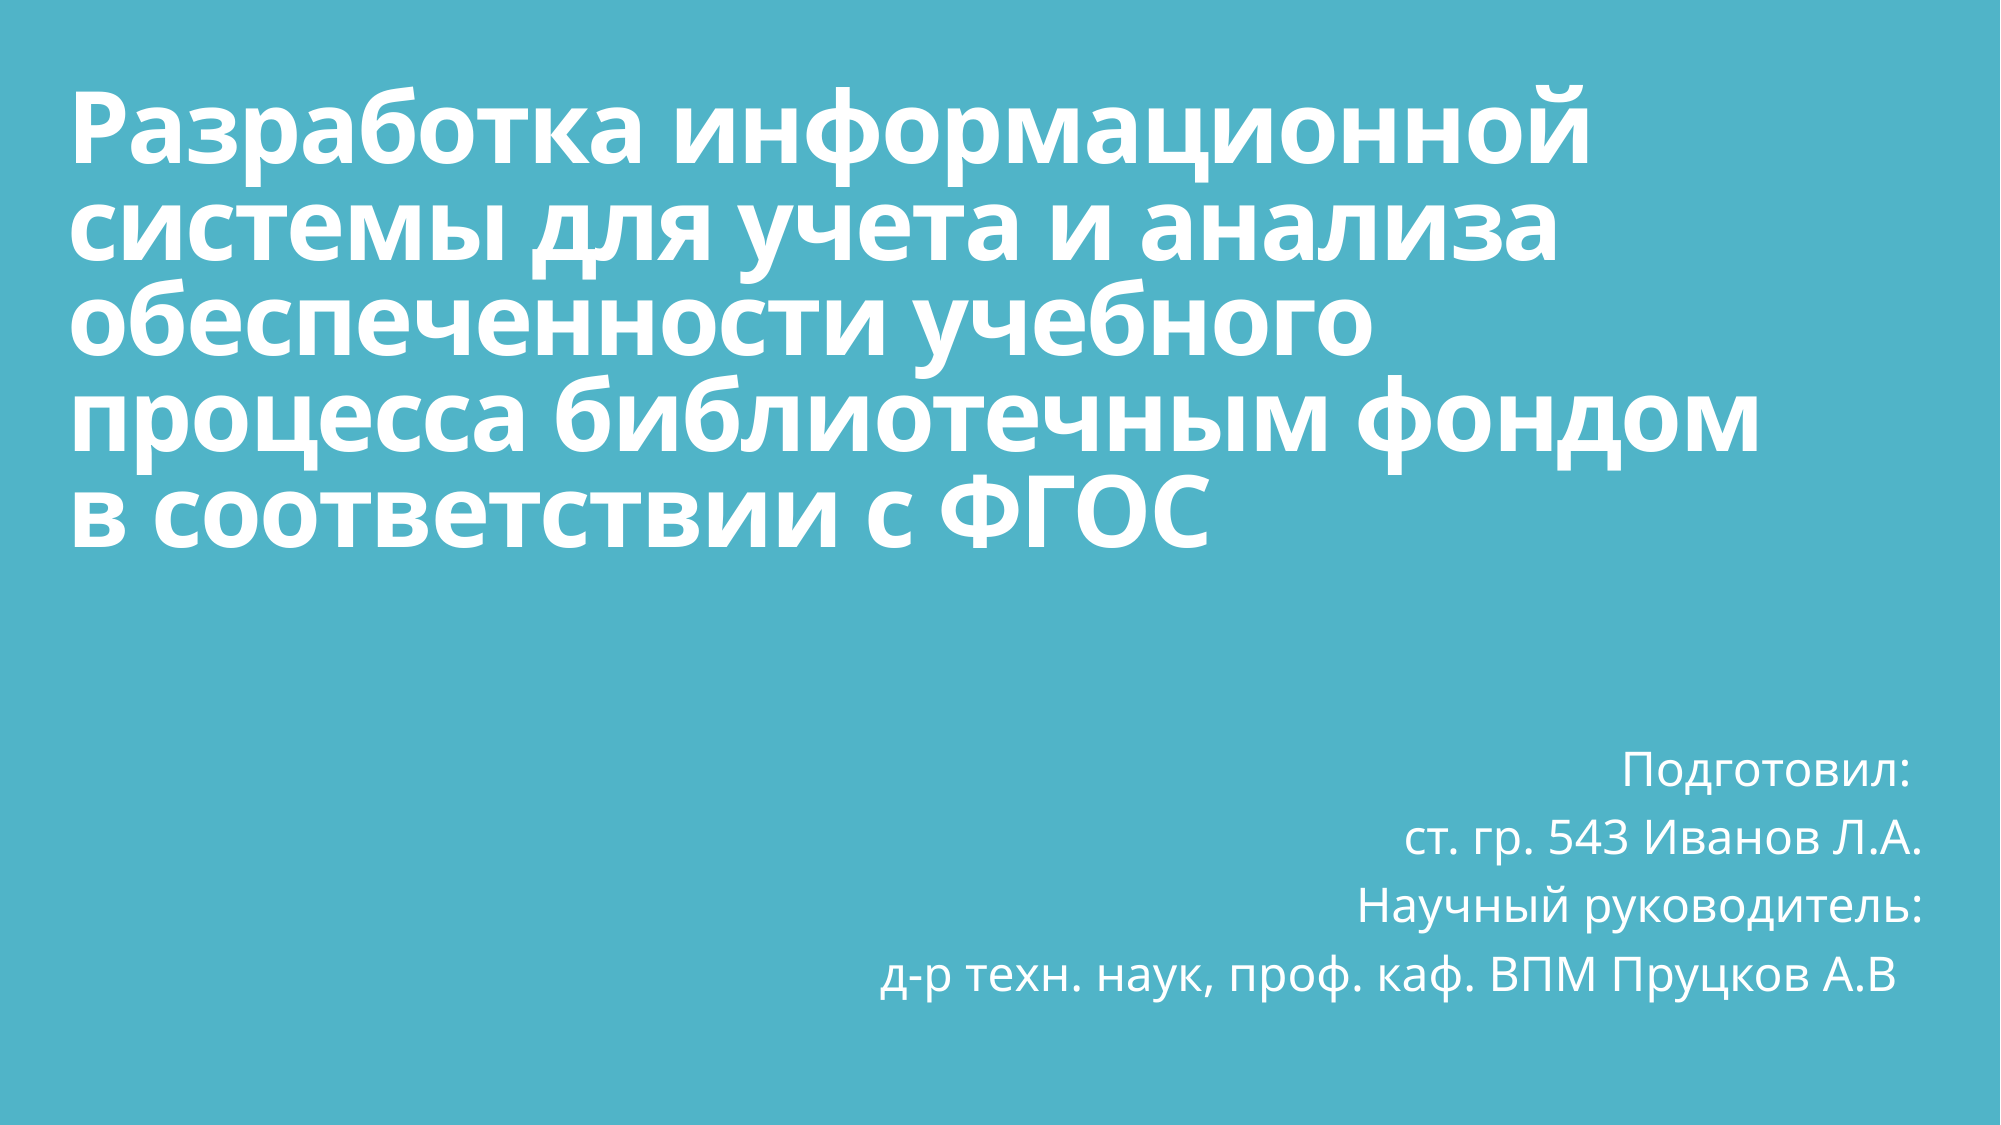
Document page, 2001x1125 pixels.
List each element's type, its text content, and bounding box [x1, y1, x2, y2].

subtitle Подготовил: ст. гр. 543 Иванов Л.А. Научный руководитель: д-р техн. наук, проф. каф. ВПМ Пруцков А.В [425, 739, 1940, 1010]
title Разработка информационной системы для учета и анализа обеспеченности учебного процесса библиотечным фондом в соответствии с ФГОС [52, 24, 1822, 575]
